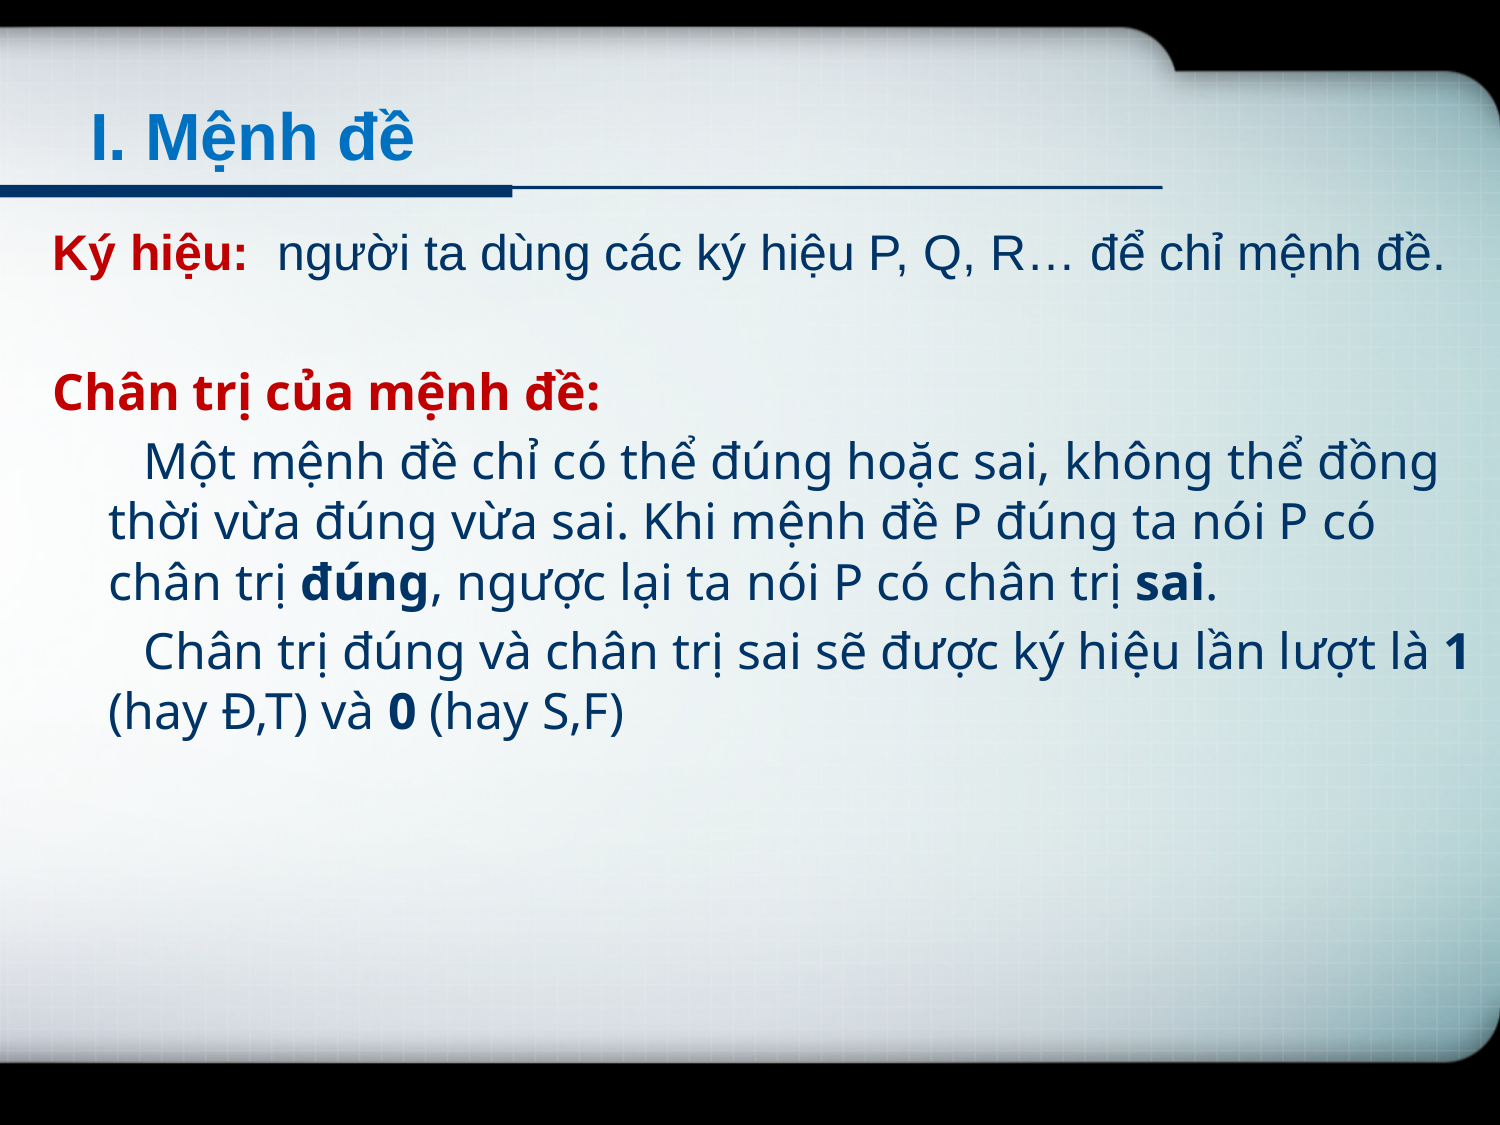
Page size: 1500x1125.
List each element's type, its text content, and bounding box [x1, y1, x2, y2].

title I. Mệnh đề [74, 87, 1338, 181]
list Ký hiệu: người ta dùng các ký hiệu P, Q, R… để chỉ mệnh đề. Chân trị của mệnh đề: Một mệnh đề chỉ có thể đúng hoặc sai, không thể đồng thời vừa đúng vừa sai. Khi mệnh đề P đúng ta nói P có chân trị đúng, ngược lại ta nói P có chân trị sai. Chân trị đúng và chân trị sai sẽ được ký hiệu lần lượt là 1 (hay Đ,T) và 0 (hay S,F) [37, 212, 1500, 1013]
picture [0, 0, 1500, 1125]
